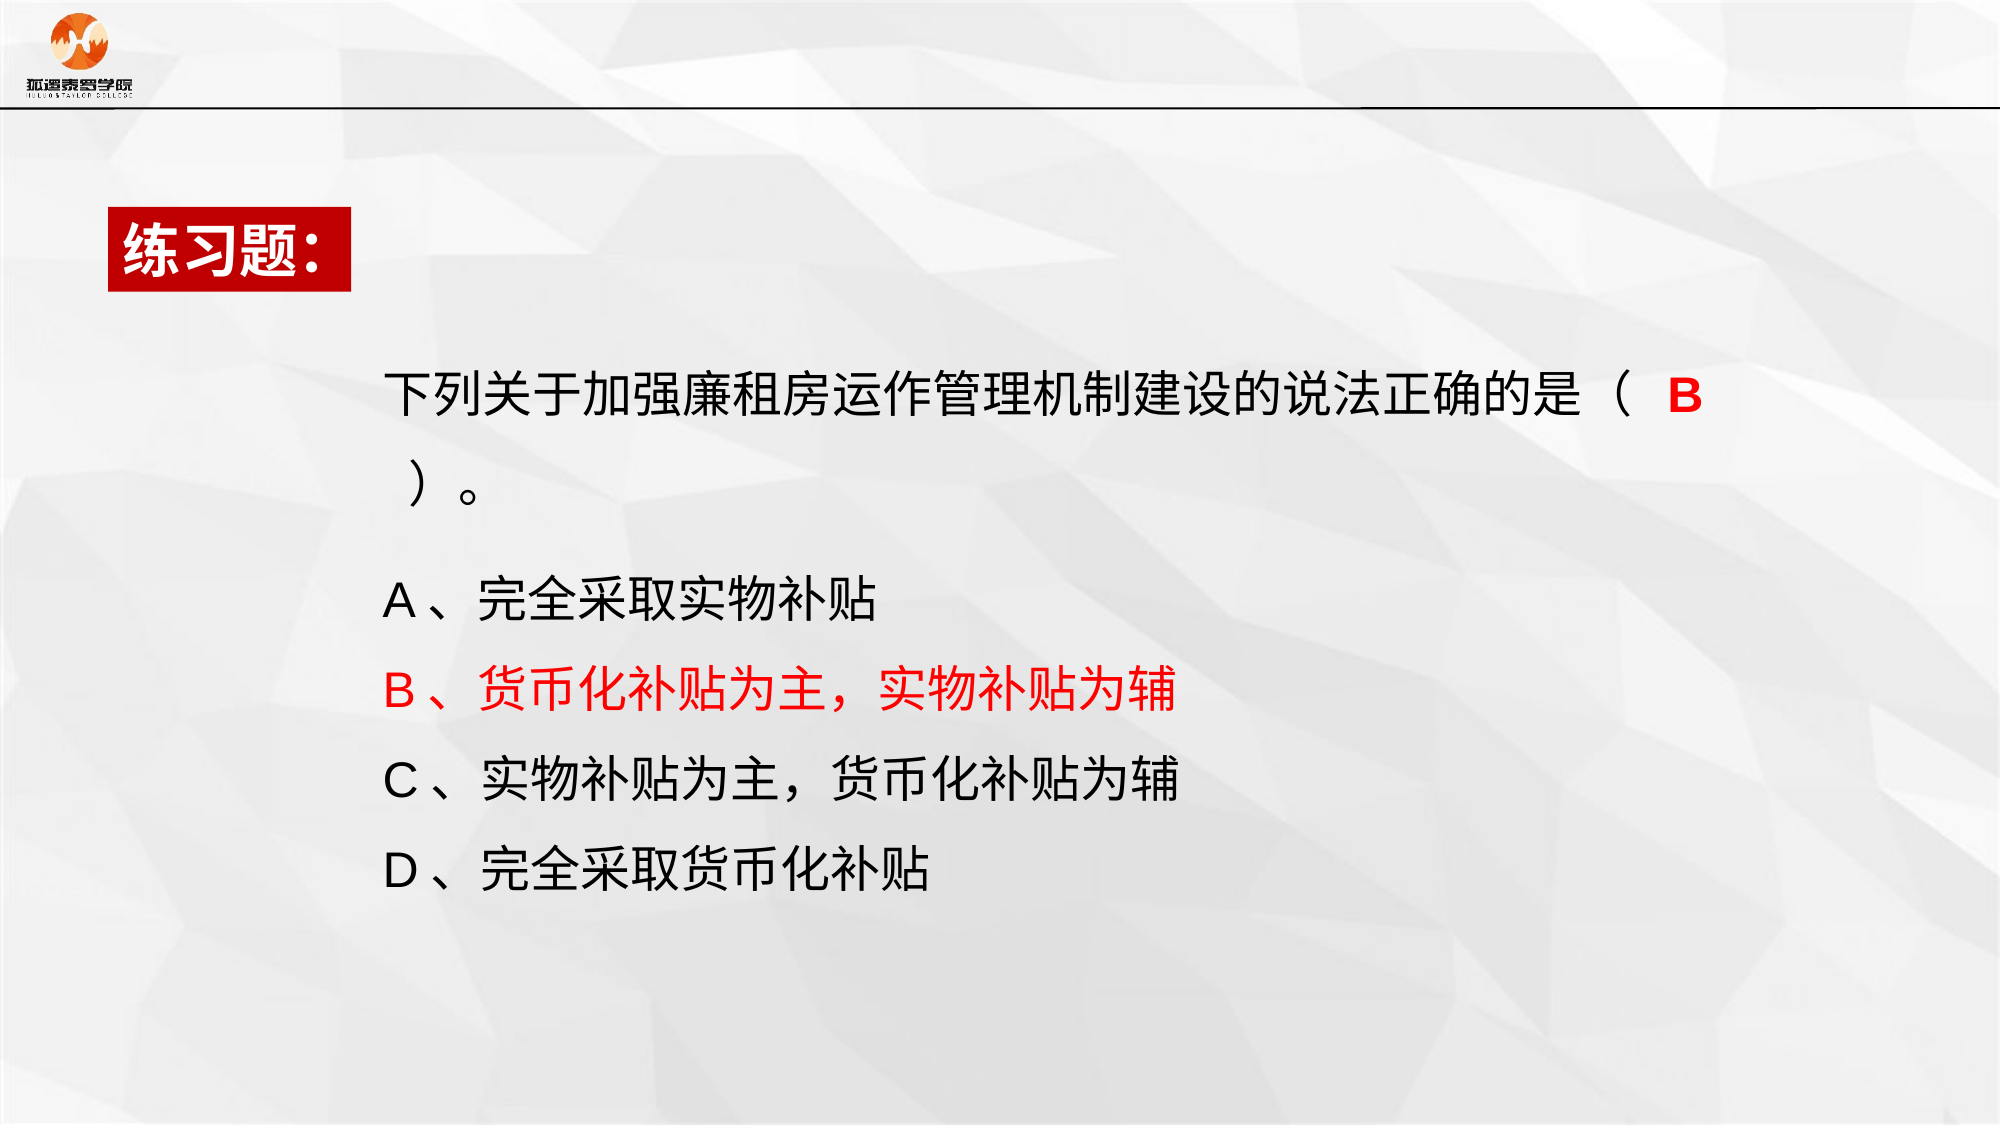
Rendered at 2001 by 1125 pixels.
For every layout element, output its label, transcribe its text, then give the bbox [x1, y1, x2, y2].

subtitle 下列关于加强廉租房运作管理机制建设的说法正确的是（ B ）。 A、完全采取实物补贴 B、货币化补贴为主，实物补贴为辅 C、实物补贴为主，货币化补贴为辅 D、完全采取货币化补贴 [367, 292, 1817, 937]
text_box 练习题： [108, 206, 352, 292]
picture [4, 0, 154, 111]
